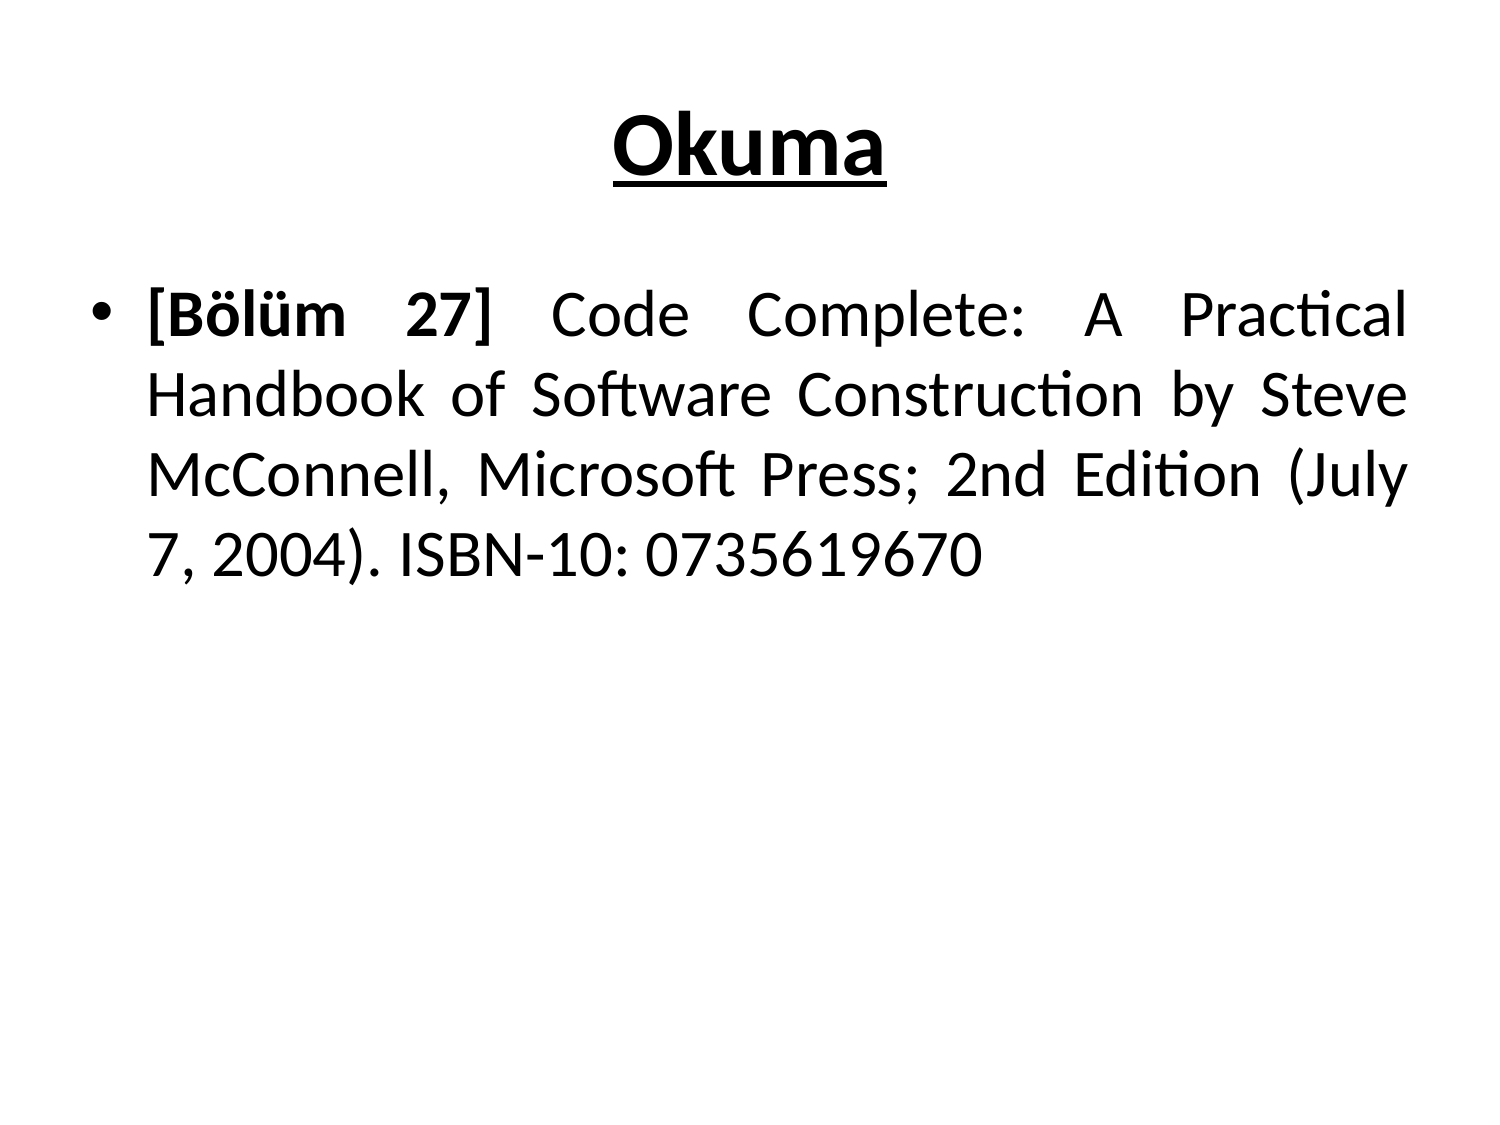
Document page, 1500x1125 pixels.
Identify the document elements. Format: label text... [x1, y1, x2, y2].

title Okuma [75, 45, 1425, 233]
list [Bölüm 27] Code Complete: A Practical Handbook of Software Construction by Steve McConnell, Microsoft Press; 2nd Edition (July 7, 2004). ISBN-10: 0735619670 [75, 262, 1425, 1005]
